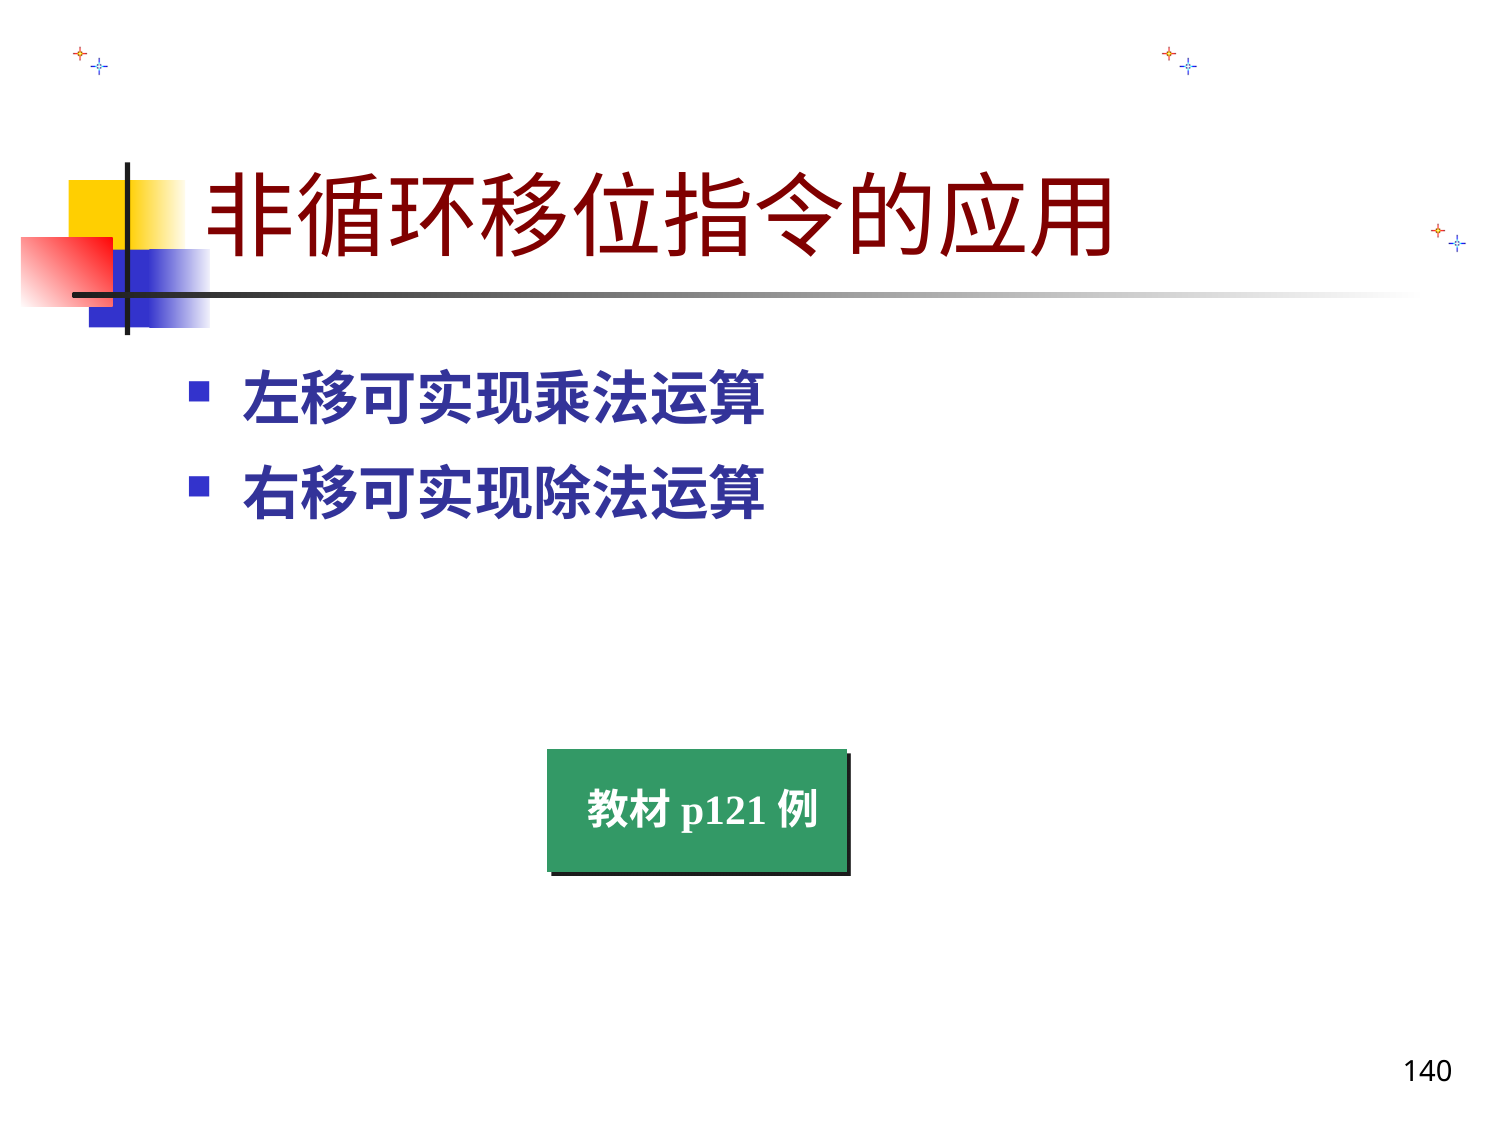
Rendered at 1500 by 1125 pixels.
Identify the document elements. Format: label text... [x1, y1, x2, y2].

picture [62, 42, 113, 93]
slide_number 140 [1154, 1023, 1468, 1100]
title 非循环移位指令的应用 [188, 34, 1468, 276]
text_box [548, 751, 845, 870]
list 左移可实现乘法运算 右移可实现除法运算 [170, 342, 1389, 646]
